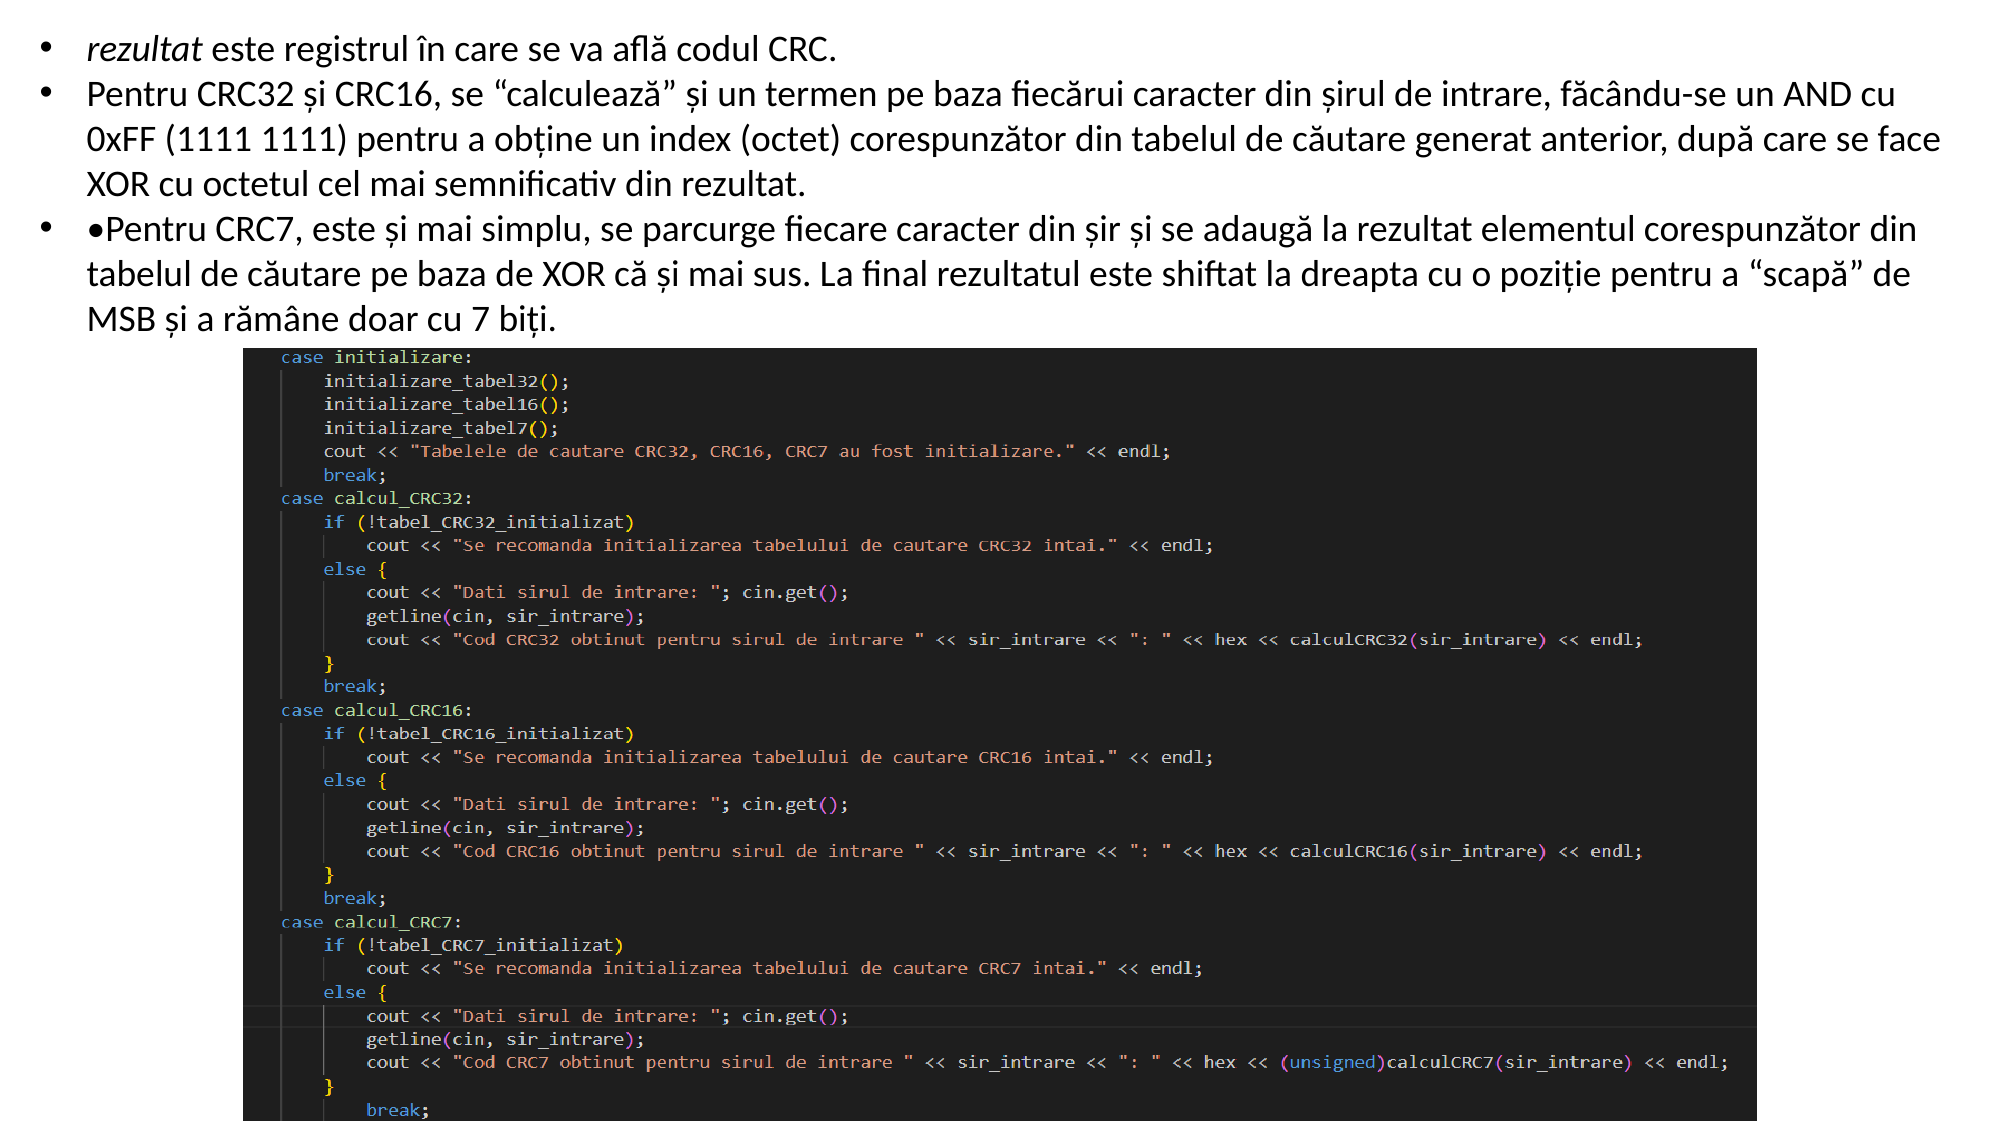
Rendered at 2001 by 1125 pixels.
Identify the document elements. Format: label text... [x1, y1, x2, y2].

picture [243, 348, 1757, 1121]
text_box rezultat este registrul în care se va află codul CRC. Pentru CRC32 și CRC16, se “calculează” și un termen pe baza fiecărui caracter din șirul de intrare, făcându-se un AND cu 0xFF (1111 1111) pentru a obține un index (octet) corespunzător din tabelul de căutare generat anterior, după care se face XOR cu octetul cel mai semnificativ din rezultat. •Pentru CRC7, este și mai simplu, se parcurge fiecare caracter din șir și se adaugă la rezultat elementul corespunzător din tabelul de căutare pe baza de XOR că și mai sus. La final rezultatul este shiftat la dreapta cu o poziție pentru a “scapă” de MSB și a rămâne doar cu 7 biți. [24, 16, 1975, 347]
